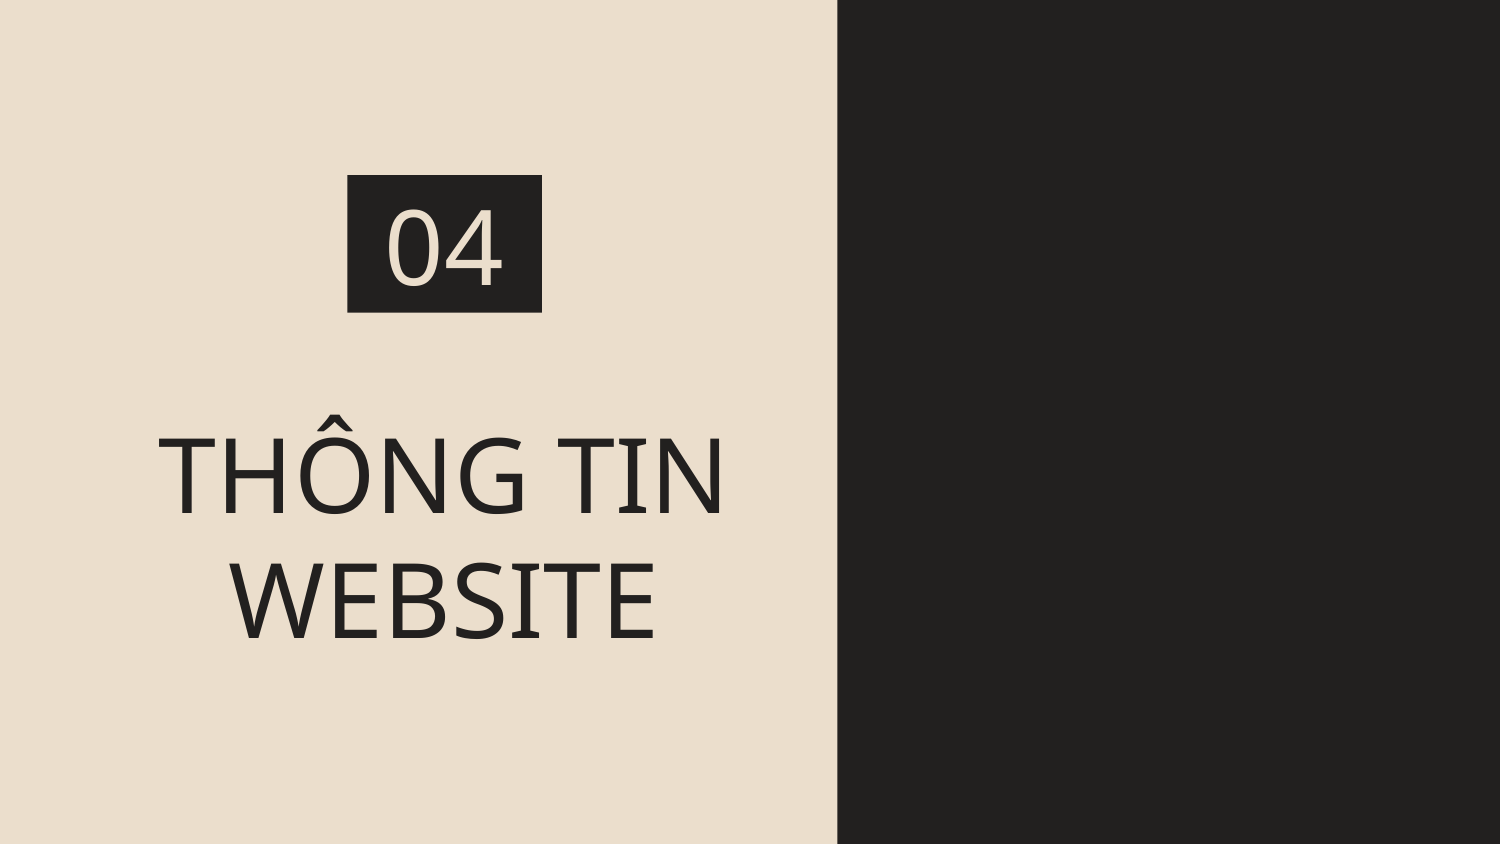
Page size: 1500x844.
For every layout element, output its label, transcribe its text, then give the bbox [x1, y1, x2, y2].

text_box [837, 0, 1500, 844]
title THÔNG TIN WEBSITE [51, 421, 837, 648]
title 04 [347, 175, 542, 313]
